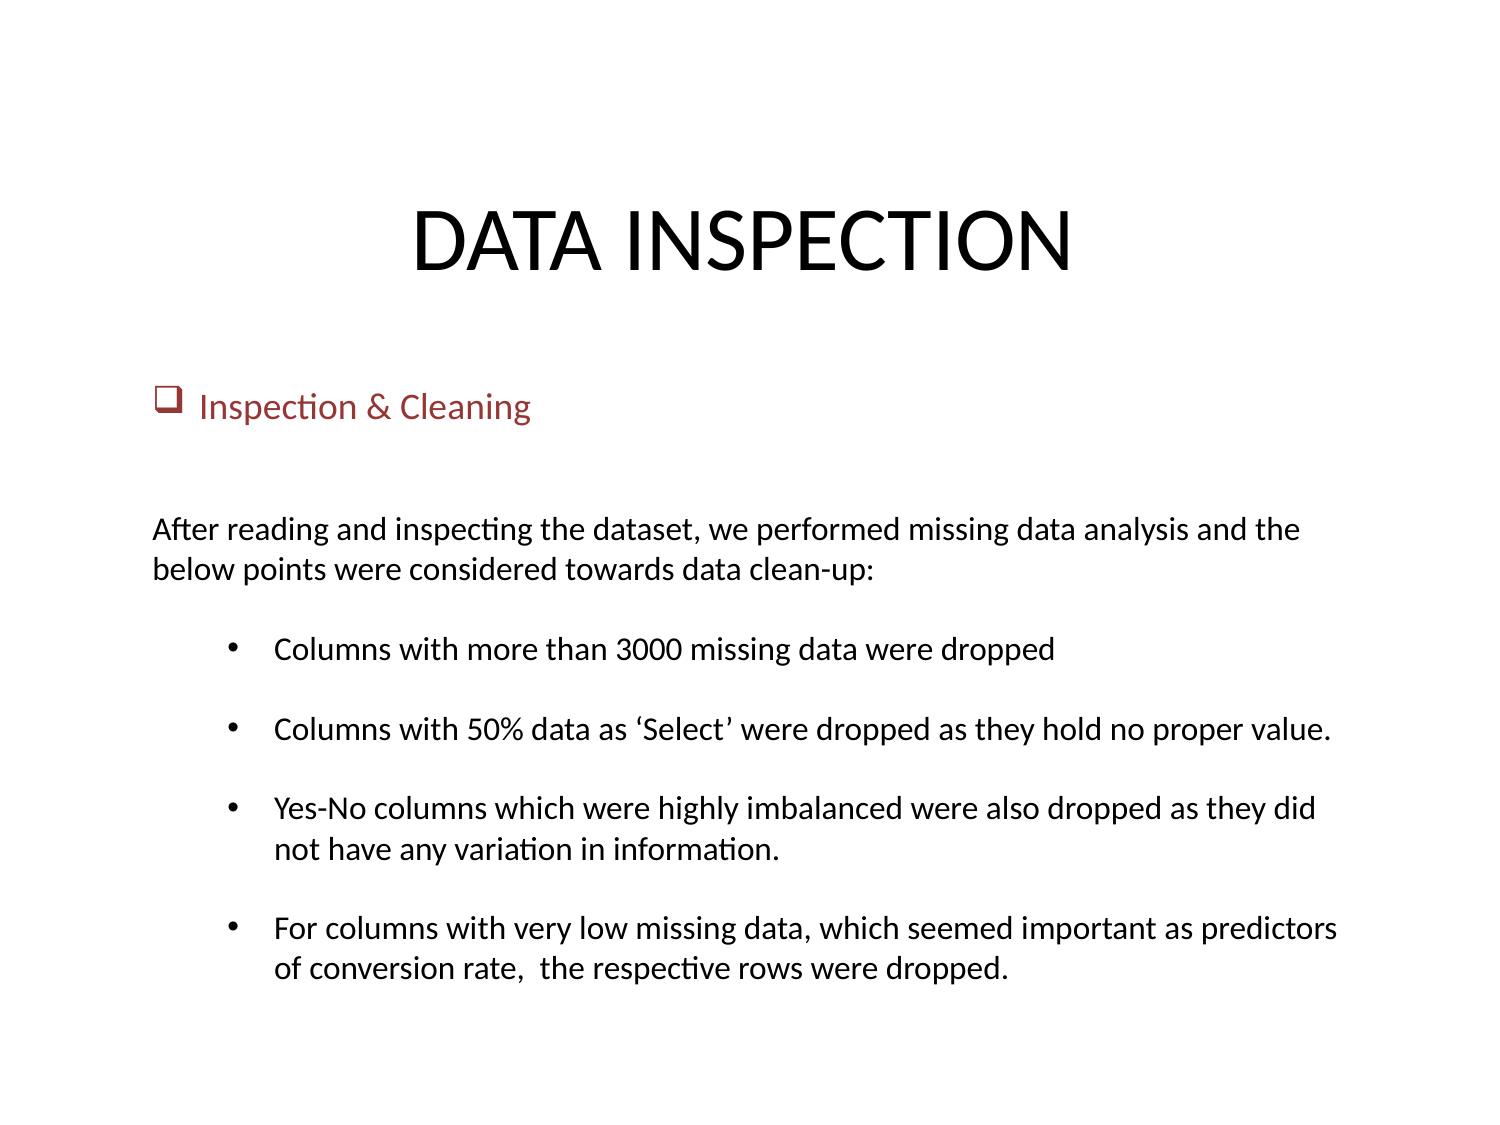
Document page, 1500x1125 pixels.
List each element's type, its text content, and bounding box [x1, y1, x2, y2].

title DATA INSPECTION [125, 75, 1363, 338]
text_box Inspection & Cleaning [137, 374, 813, 435]
text_box After reading and inspecting the dataset, we performed missing data analysis and the below points were considered towards data clean-up: Columns with more than 3000 missing data were dropped Columns with 50% data as ‘Select’ were dropped as they hold no proper value. Yes-No columns which were highly imbalanced were also dropped as they did not have any variation in information. For columns with very low missing data, which seemed important as predictors of conversion rate, the respective rows were dropped. [137, 499, 1375, 1034]
